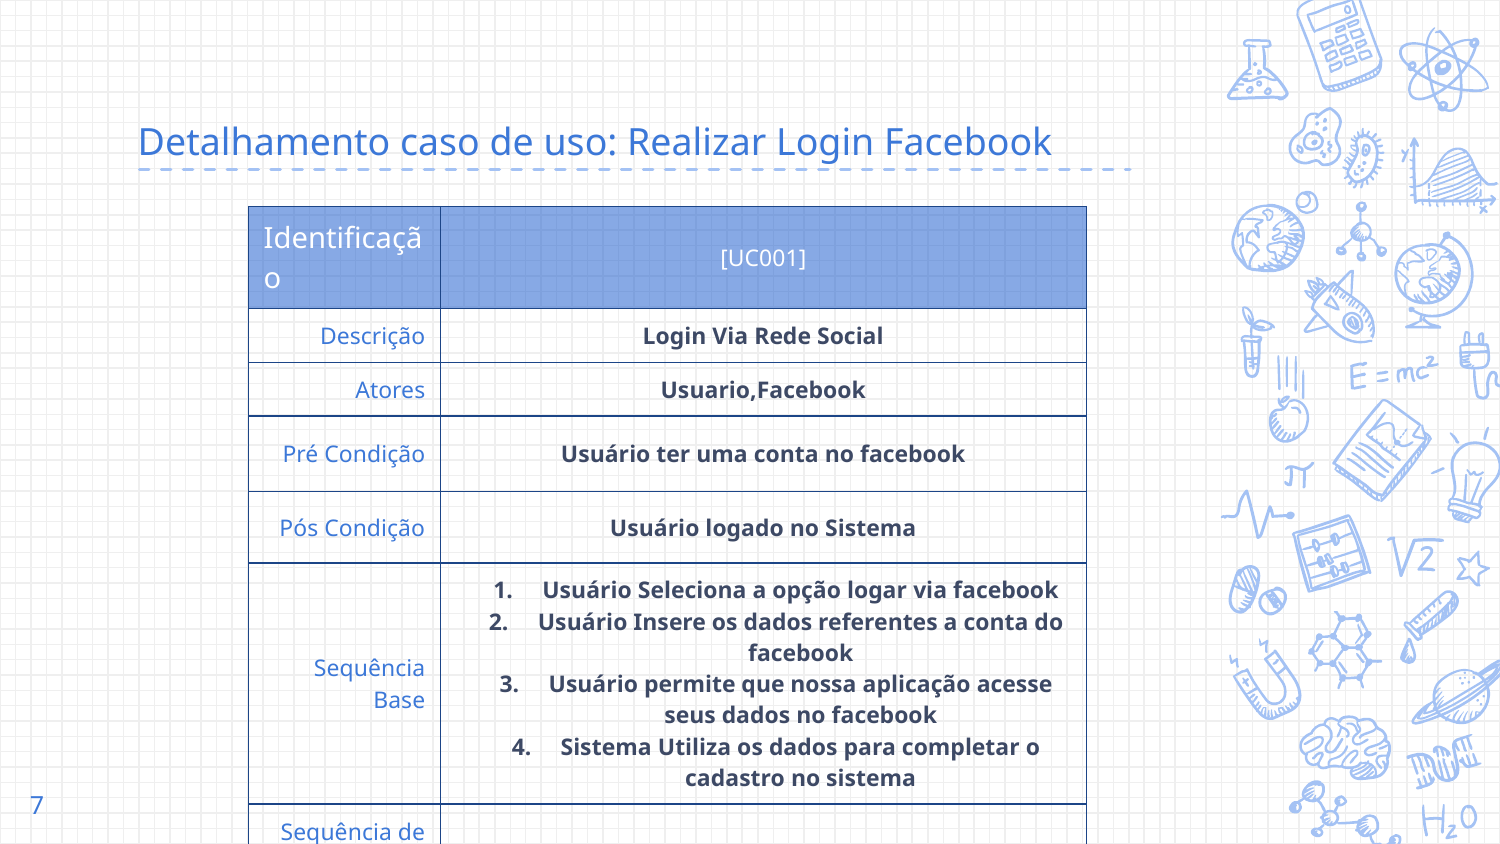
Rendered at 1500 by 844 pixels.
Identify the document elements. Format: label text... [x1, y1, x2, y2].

table_cell Usuário logado no Sistema [441, 492, 1086, 562]
table_cell Usuario,Facebook [441, 363, 1086, 415]
table_cell Usuário ter uma conta no facebook [441, 417, 1086, 491]
table_cell Pré Condição [249, 417, 440, 491]
table_cell Login Via Rede Social [441, 309, 1086, 362]
table_header Identificação [249, 207, 440, 308]
table_cell Descrição [249, 309, 440, 362]
table_cell [441, 805, 1086, 844]
table_cell Pós Condição [249, 492, 440, 562]
slide_number ‹#› [14, 774, 105, 840]
table_cell Atores [249, 363, 440, 415]
table_cell Sequência de Exceção [249, 805, 440, 844]
table_cell Usuário Seleciona a opção logar via facebook Usuário Insere os dados referentes a conta do facebook Usuário permite que nossa aplicação acesse seus dados no facebook Sistema Utiliza os dados para completar o cadastro no sistema [441, 564, 1086, 803]
title Detalhamento caso de uso: Realizar Login Facebook [122, 36, 1130, 178]
table_header [UC001] [441, 207, 1086, 308]
table_cell Sequência Base [249, 564, 440, 803]
